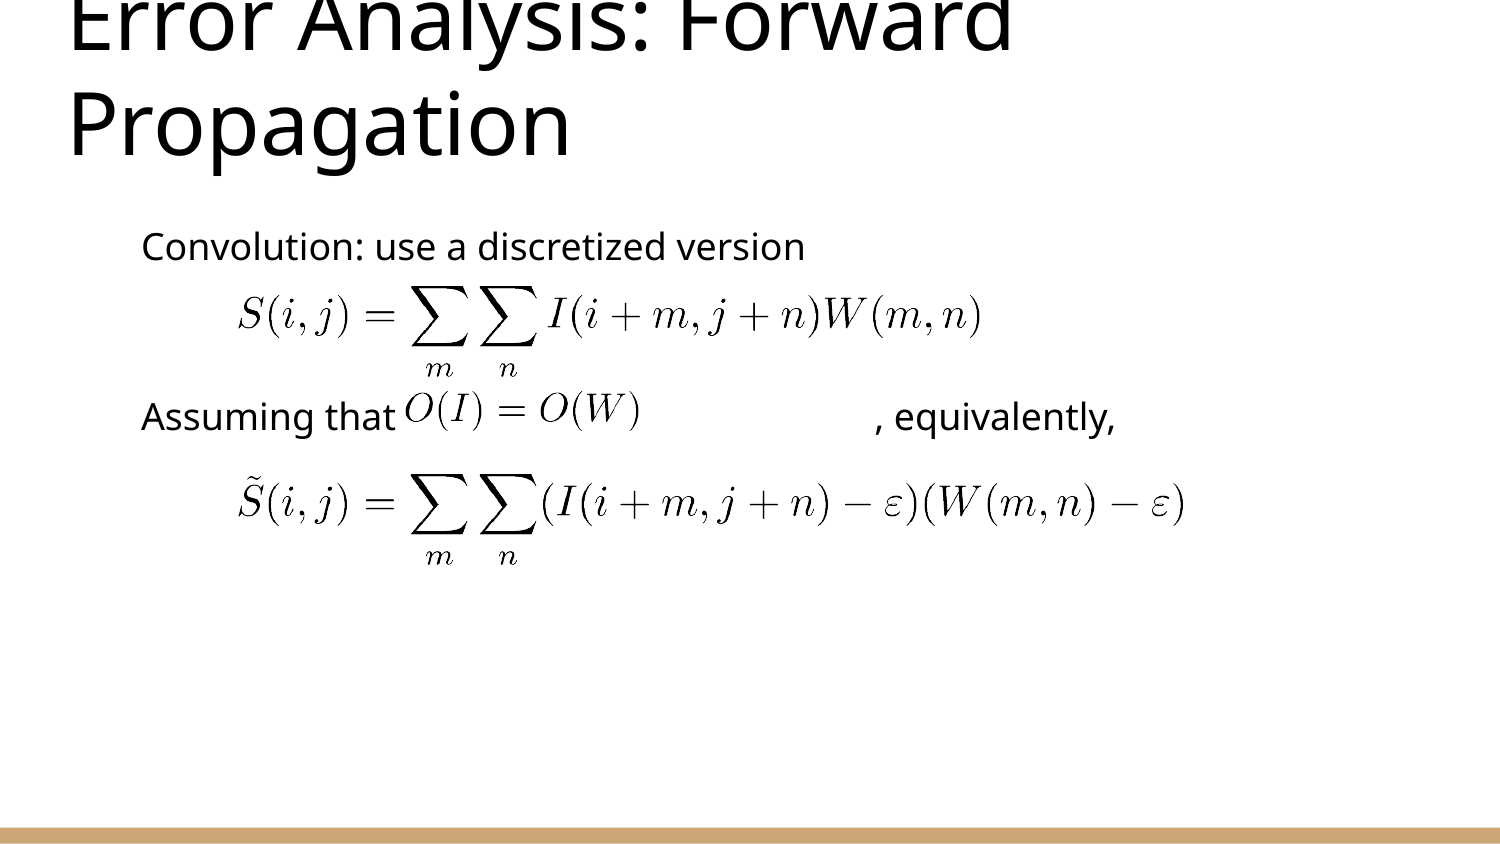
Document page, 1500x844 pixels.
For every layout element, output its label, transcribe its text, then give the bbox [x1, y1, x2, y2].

title Error Analysis: Forward Propagation [51, 51, 1074, 189]
picture [238, 286, 984, 377]
picture [238, 474, 1185, 565]
list Convolution: use a discretized version Assuming that , equivalently, [51, 200, 1449, 441]
picture [405, 390, 643, 431]
